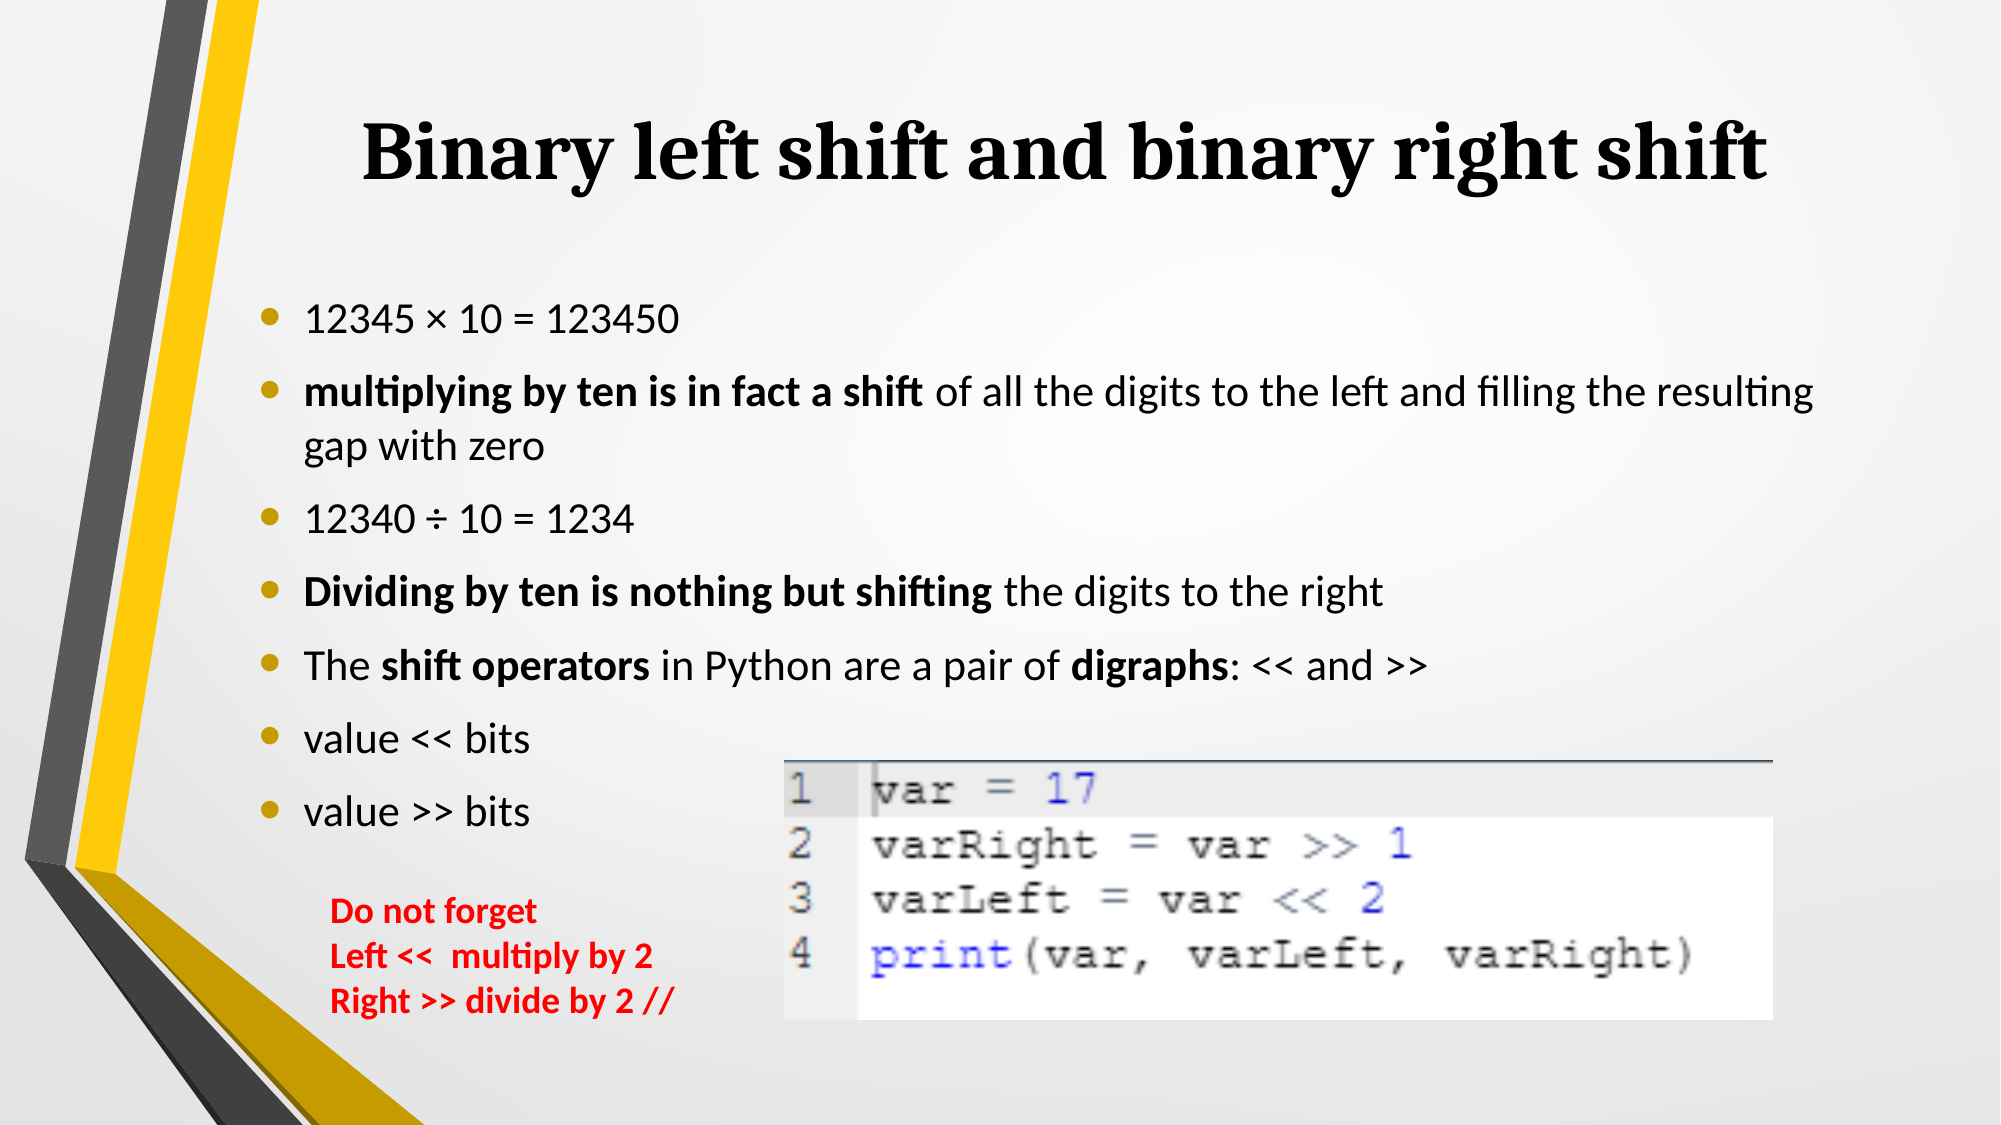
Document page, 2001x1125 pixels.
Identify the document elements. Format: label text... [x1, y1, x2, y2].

list 12345 × 10 = 123450 multiplying by ten is in fact a shift of all the digits to the left and filling the resulting gap with zero 12340 ÷ 10 = 1234 Dividing by ten is nothing but shifting the digits to the right The shift operators in Python are a pair of digraphs: << and >> value << bits value >> bits [243, 281, 1887, 950]
text_box Do not forget Left << multiply by 2 Right >> divide by 2 // [315, 878, 785, 1029]
picture [784, 760, 1773, 1020]
title Binary left shift and binary right shift [243, 41, 1887, 252]
